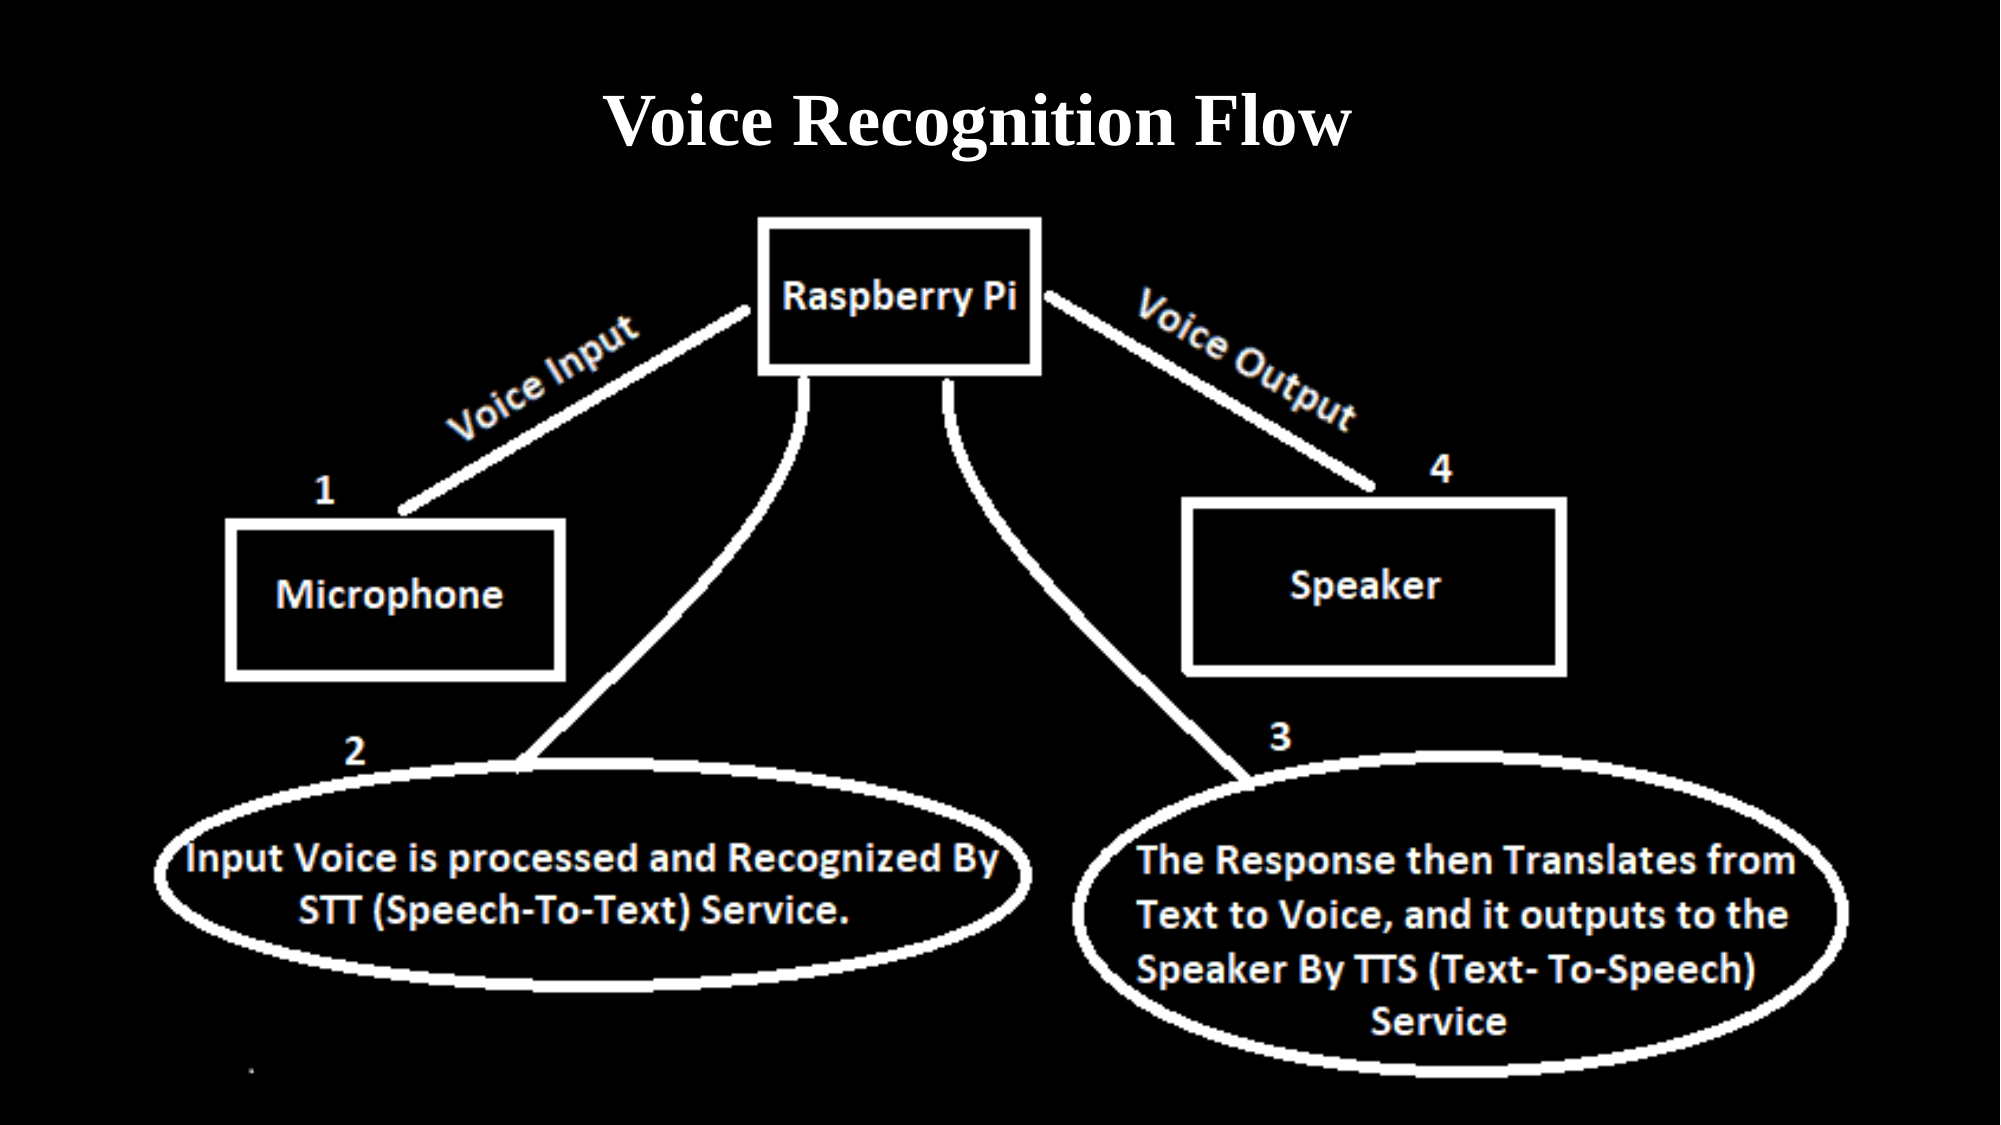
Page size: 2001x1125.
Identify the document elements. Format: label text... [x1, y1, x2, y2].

text_box Voice Recognition Flow [587, 63, 1388, 149]
picture [149, 149, 1866, 1088]
